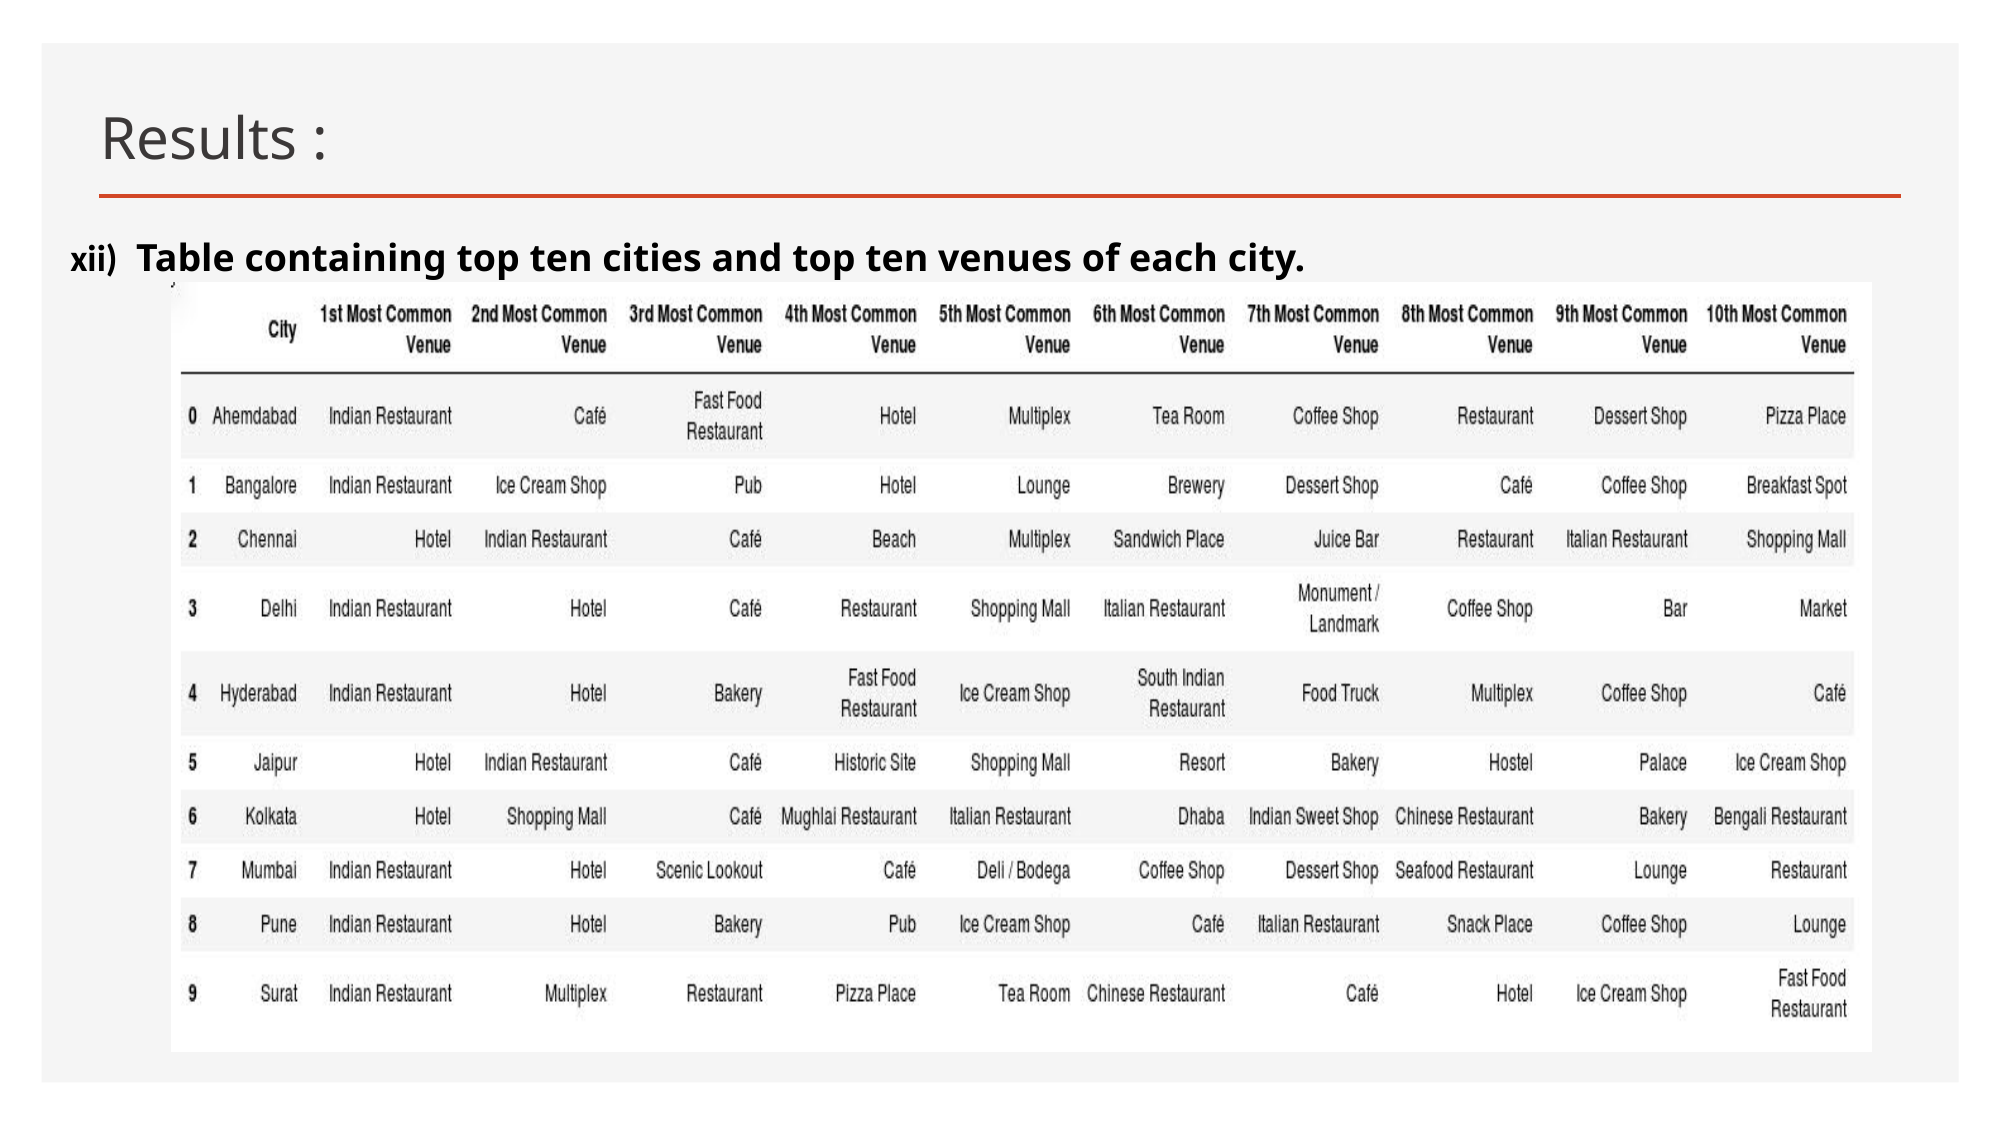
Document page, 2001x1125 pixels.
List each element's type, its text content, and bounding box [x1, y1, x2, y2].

picture [171, 282, 1872, 1052]
text_box [103, 956, 670, 1071]
text_box xii) Table containing top ten cities and top ten venues of each city. [55, 223, 1322, 287]
title Results : [85, 73, 1214, 179]
